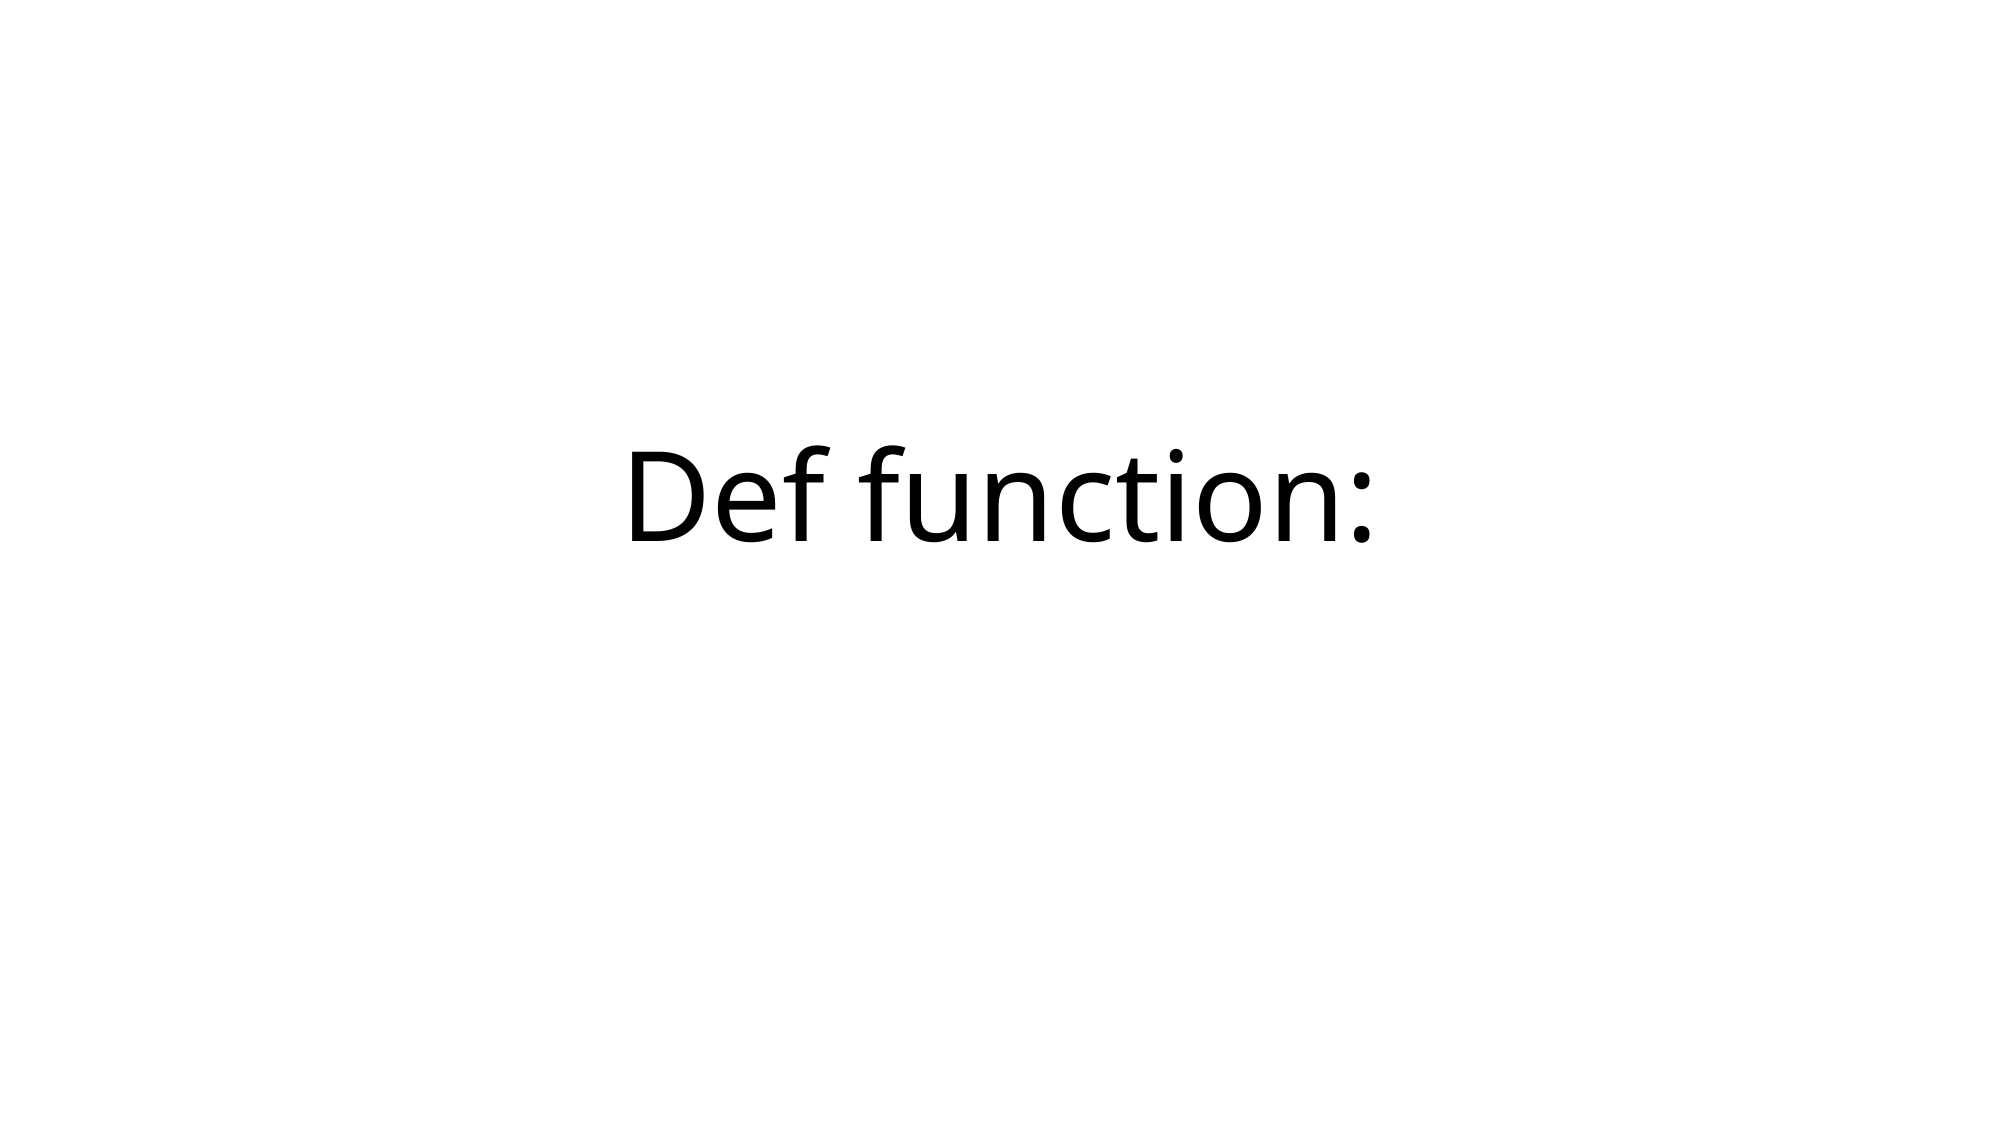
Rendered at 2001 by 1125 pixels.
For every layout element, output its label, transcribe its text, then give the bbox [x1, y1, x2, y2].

title Def function: [249, 184, 1750, 576]
